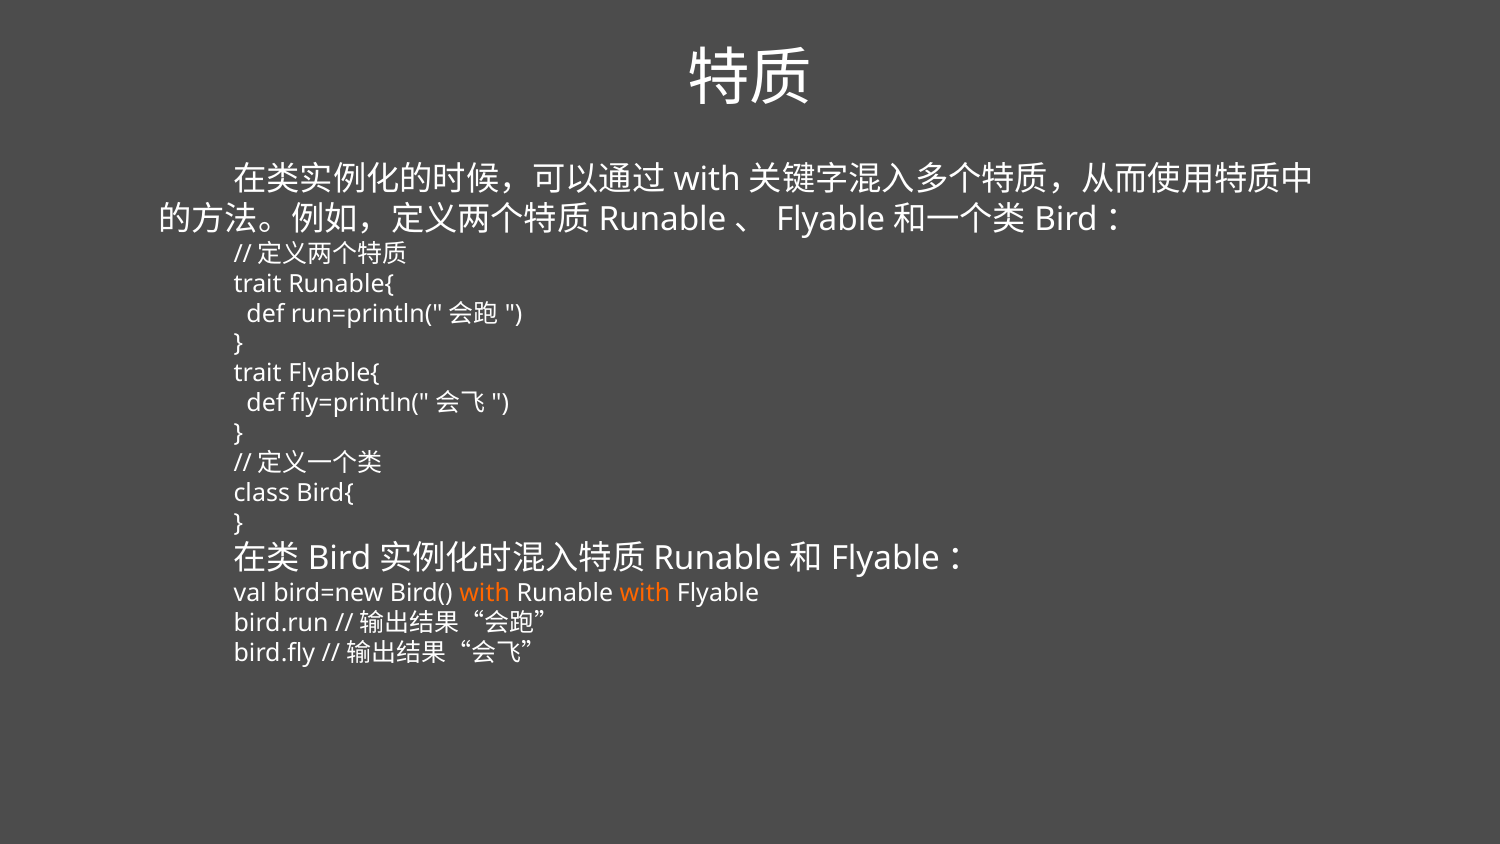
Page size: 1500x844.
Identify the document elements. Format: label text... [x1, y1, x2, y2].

text_box 特质 [0, 1, 1500, 151]
text_box 在类实例化的时候，可以通过with关键字混入多个特质，从而使用特质中的方法。例如，定义两个特质Runable、Flyable和一个类Bird： //定义两个特质 trait Runable{ def run=println("会跑") } trait Flyable{ def fly=println("会飞") } //定义一个类 class Bird{ } 在类Bird实例化时混入特质Runable和Flyable： val bird=new Bird() with Runable with Flyable bird.run //输出结果“会跑” bird.fly //输出结果“会飞” [143, 149, 1357, 844]
